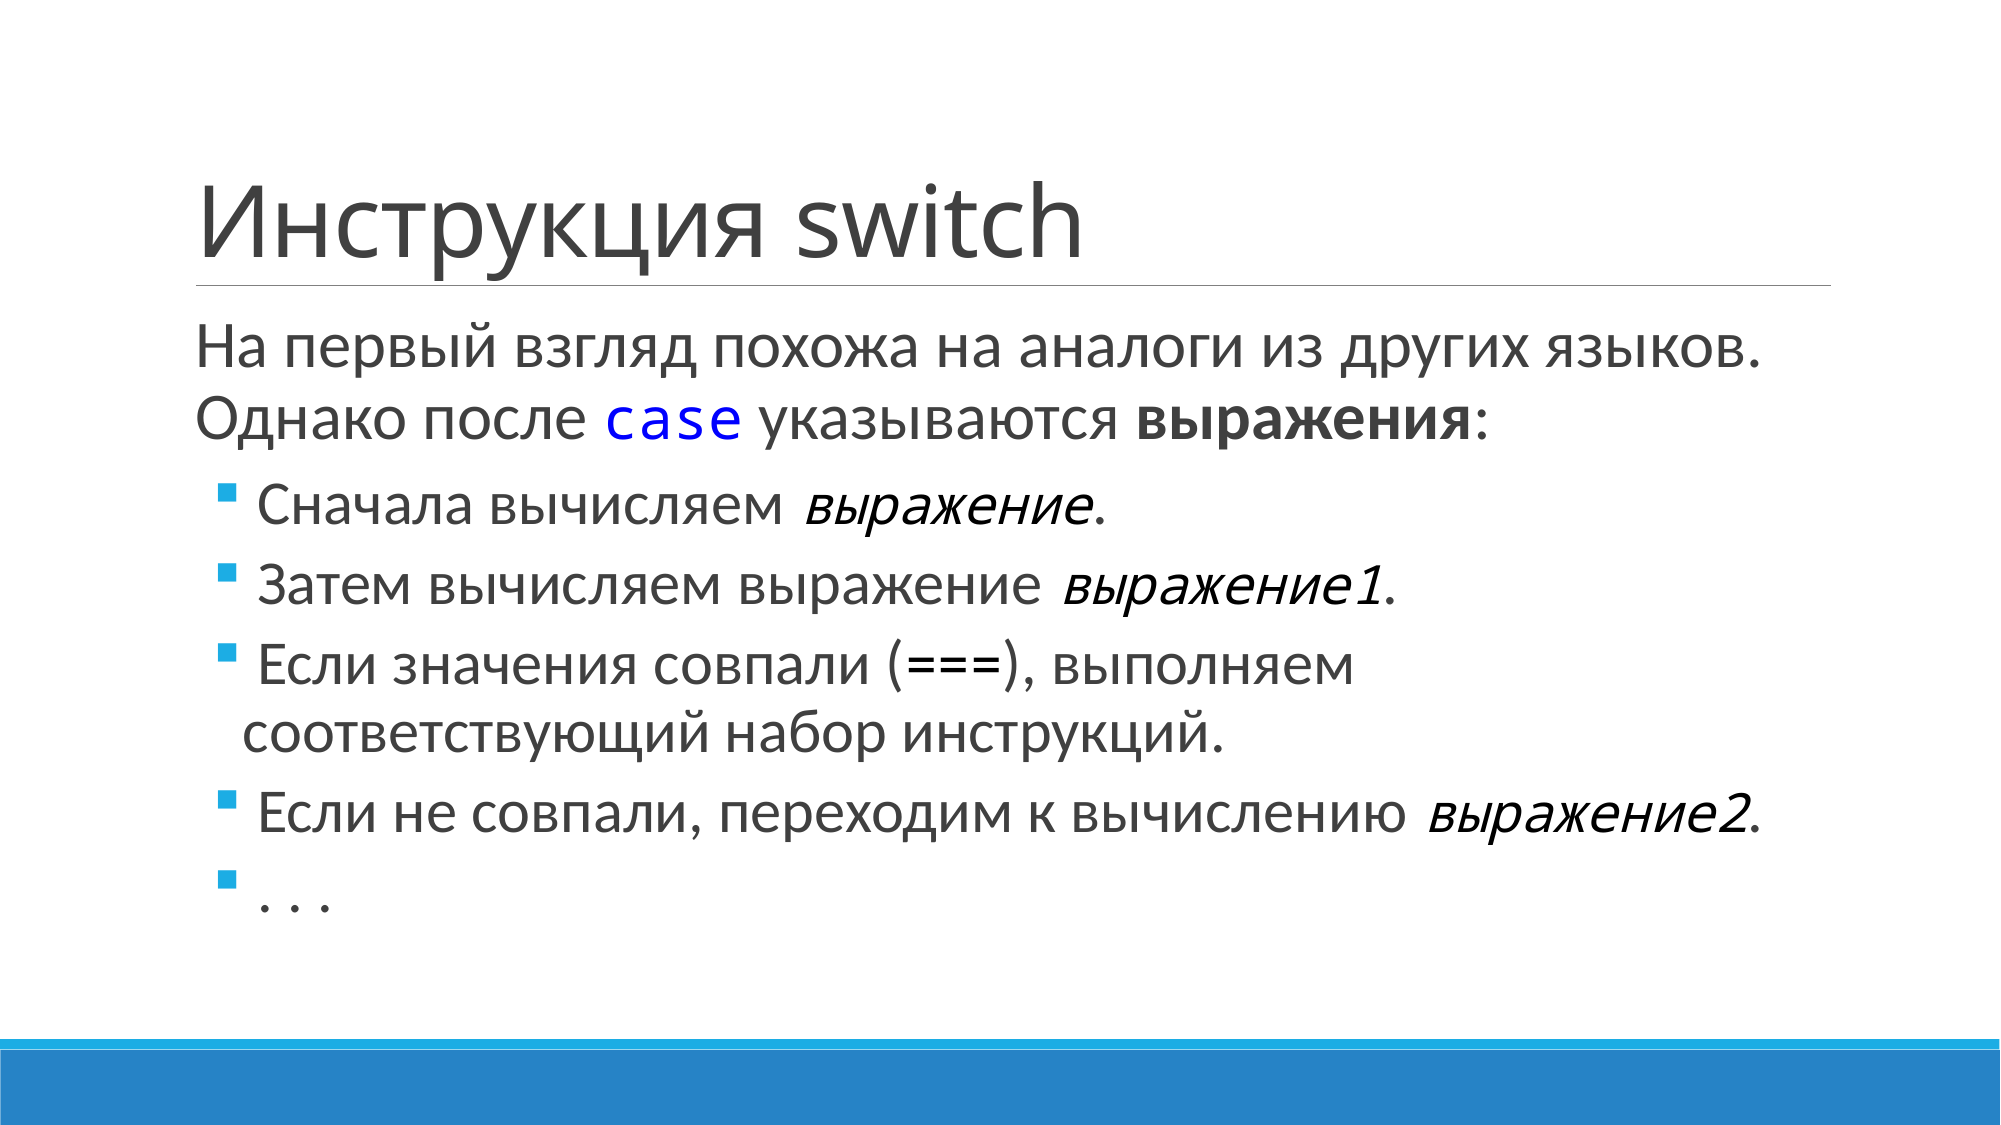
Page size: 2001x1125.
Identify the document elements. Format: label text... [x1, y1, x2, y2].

list На первый взгляд похожа на аналоги из других языков. Однако после case указываются выражения: Сначала вычисляем выражение. Затем вычисляем выражение выражение1. Если значения совпали (===), выполняем соответствующий набор инструкций. Если не совпали, переходим к вычислению выражение2. . . . [180, 302, 1830, 963]
title Инструкция switch [180, 47, 1830, 285]
